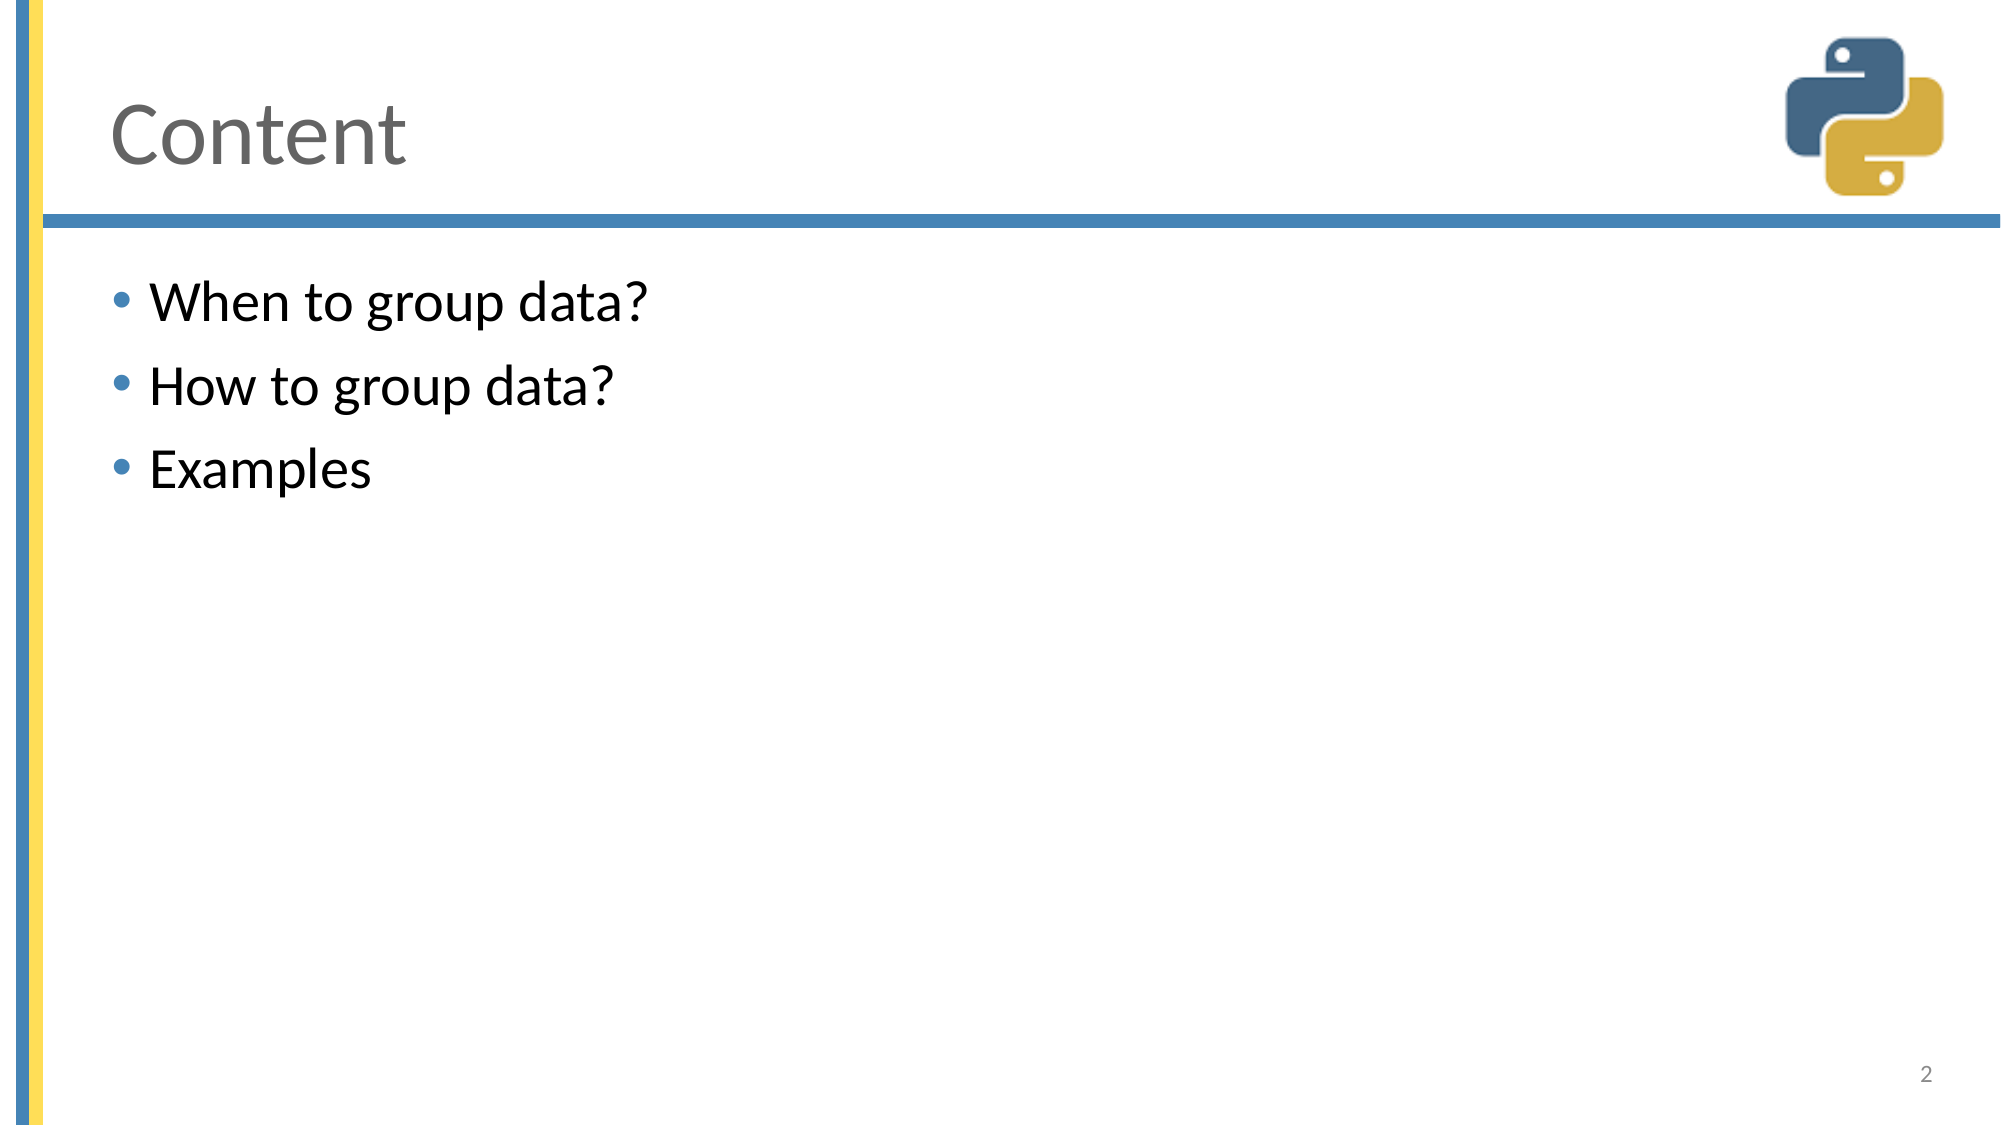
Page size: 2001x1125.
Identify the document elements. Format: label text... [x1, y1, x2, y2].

picture [1747, 18, 1987, 205]
list When to group data? How to group data? Examples [96, 263, 1949, 1023]
slide_number 2 [1497, 1042, 1948, 1103]
title Content [95, 59, 1863, 211]
